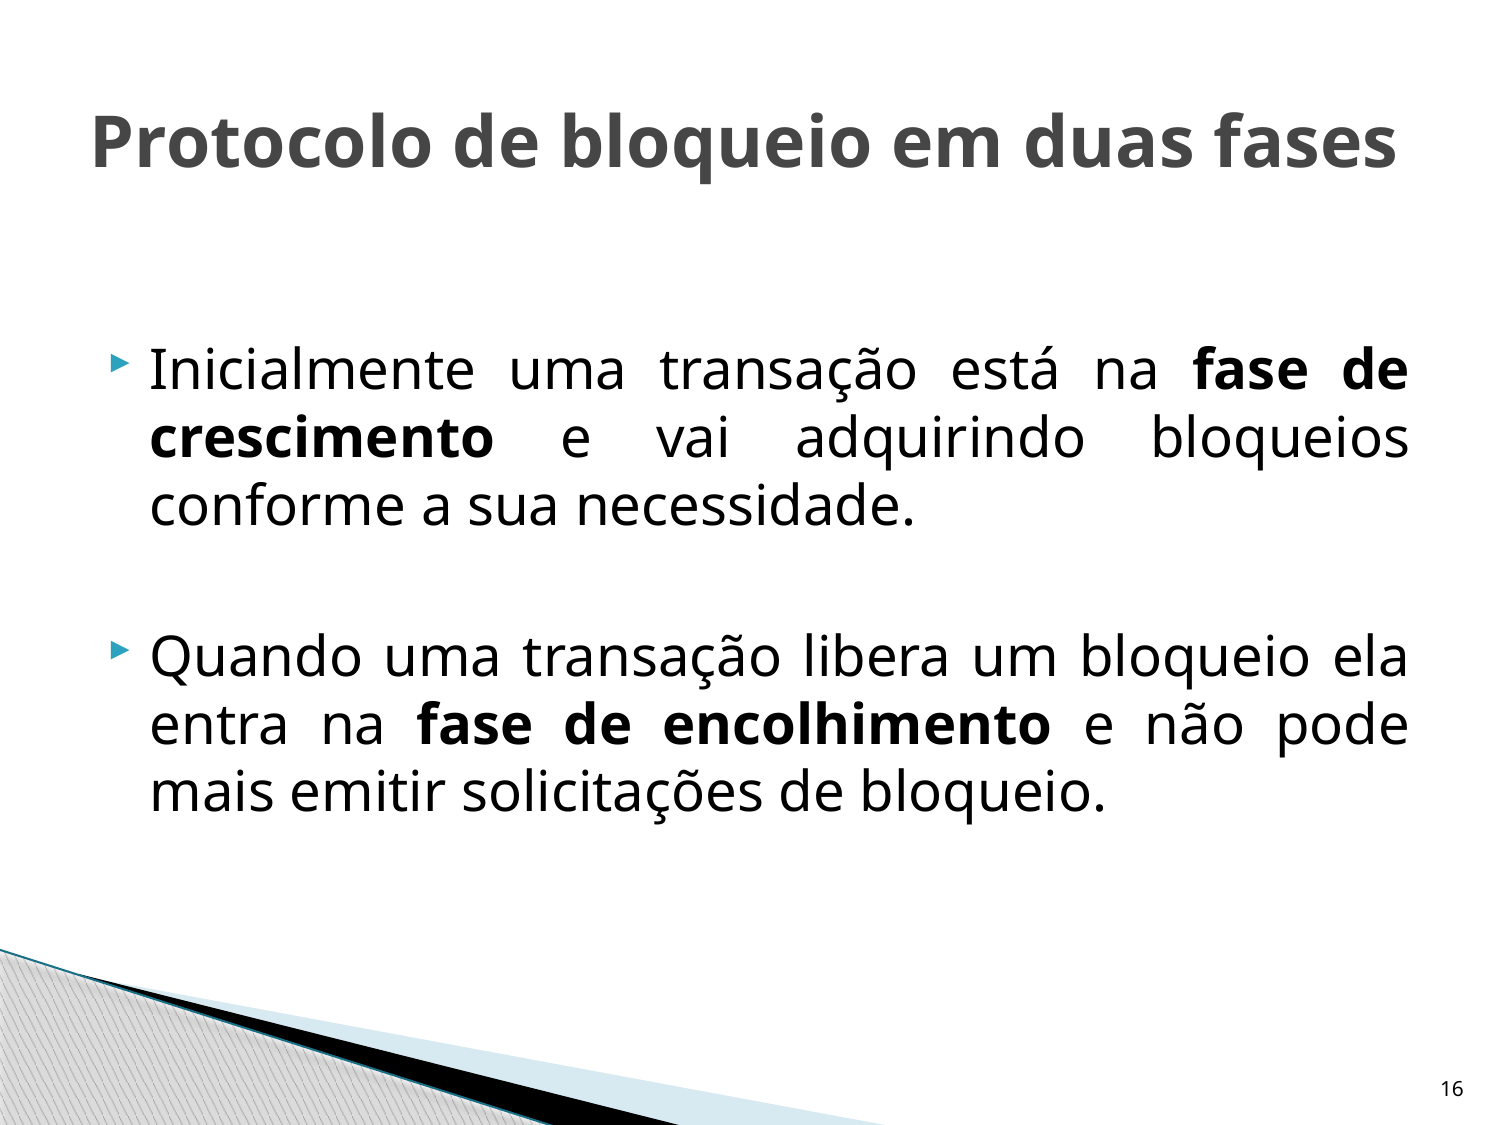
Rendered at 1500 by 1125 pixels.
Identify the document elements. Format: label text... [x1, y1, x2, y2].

slide_number 16 [1418, 1051, 1479, 1112]
list Inicialmente uma transação está na fase de crescimento e vai adquirindo bloqueios conforme a sua necessidade. Quando uma transação libera um bloqueio ela entra na fase de encolhimento e não pode mais emitir solicitações de bloqueio. [75, 326, 1425, 986]
title Protocolo de bloqueio em duas fases [75, 45, 1425, 233]
